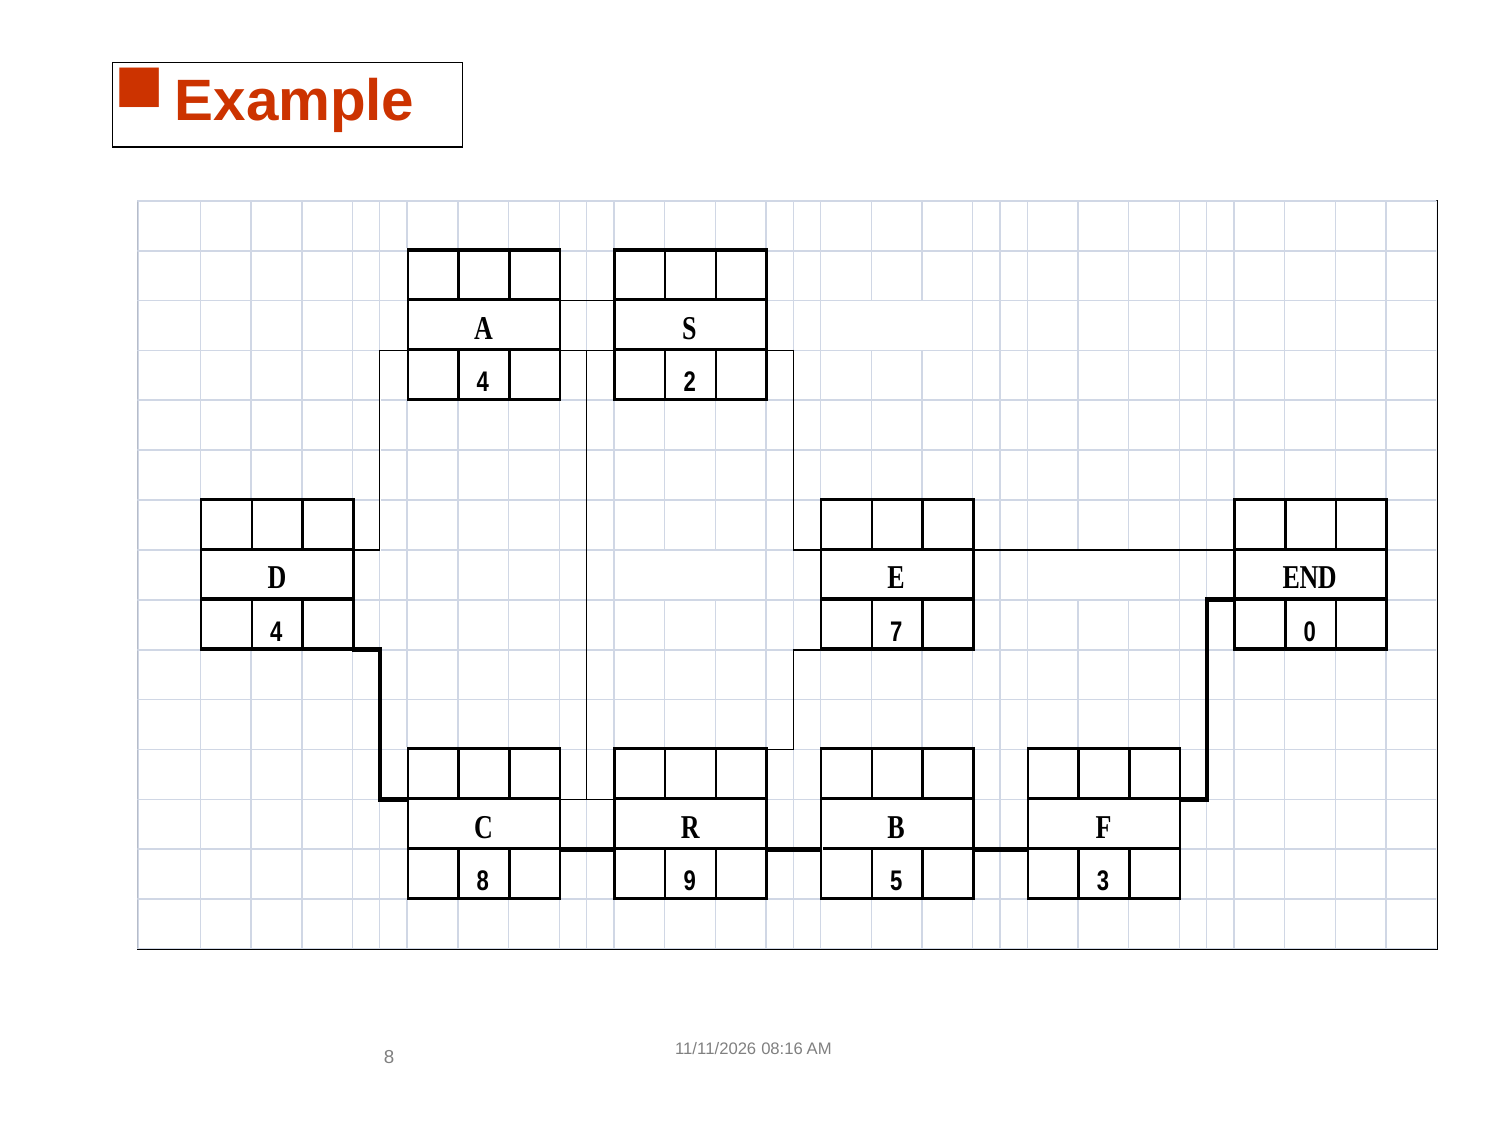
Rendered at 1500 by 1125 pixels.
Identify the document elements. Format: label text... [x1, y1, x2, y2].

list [137, 199, 1438, 951]
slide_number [674, 1037, 914, 1067]
slide_number 8 [359, 1044, 419, 1097]
text_box Example [112, 62, 463, 148]
